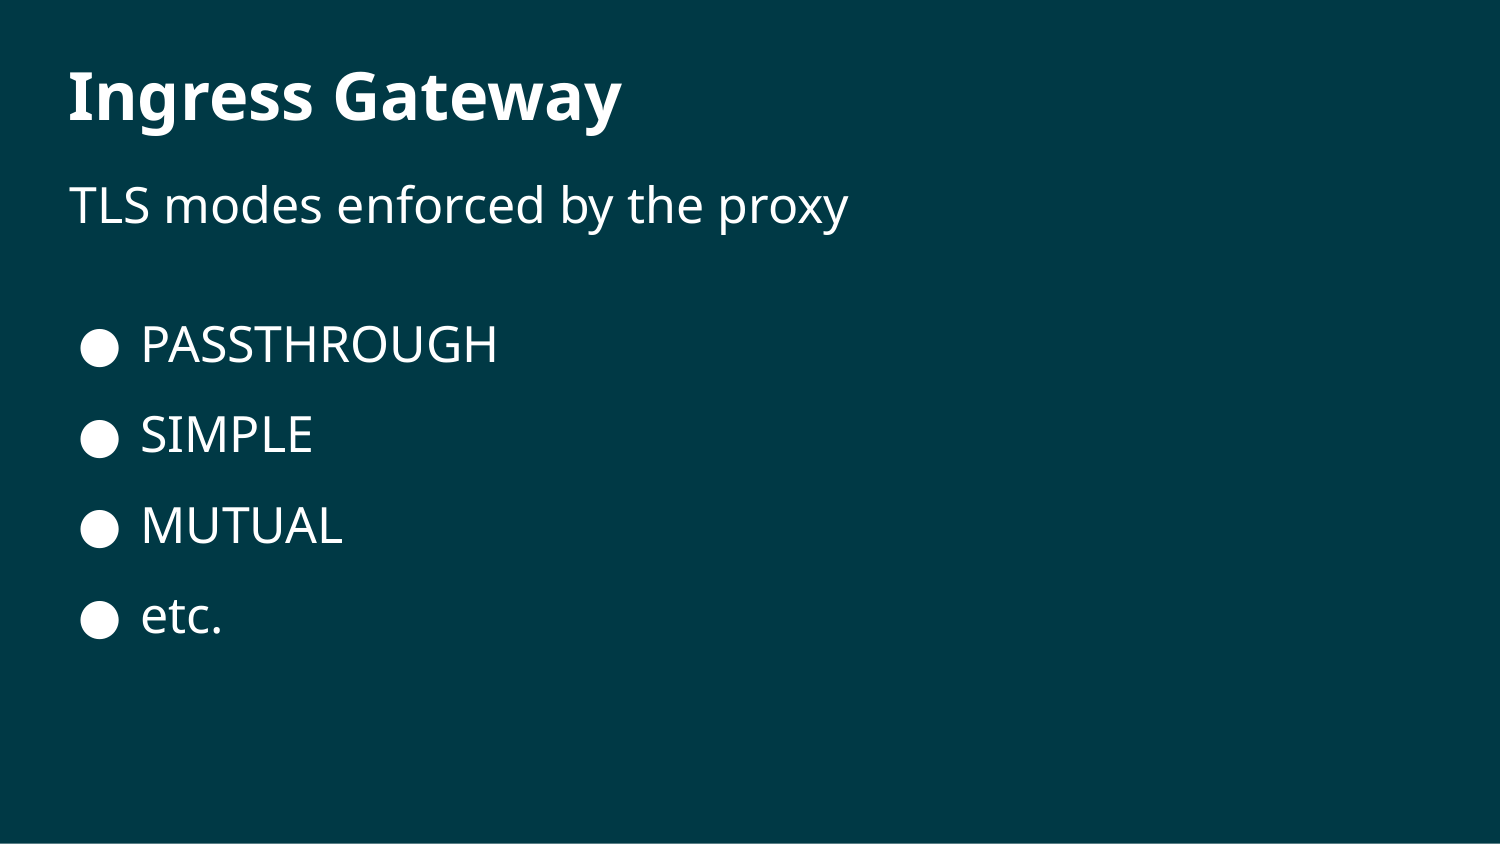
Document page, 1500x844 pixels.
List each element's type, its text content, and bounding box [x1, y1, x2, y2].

title Ingress Gateway [66, 51, 648, 195]
text_box TLS modes enforced by the proxy PASSTHROUGH SIMPLE MUTUAL etc. [65, 161, 1357, 644]
